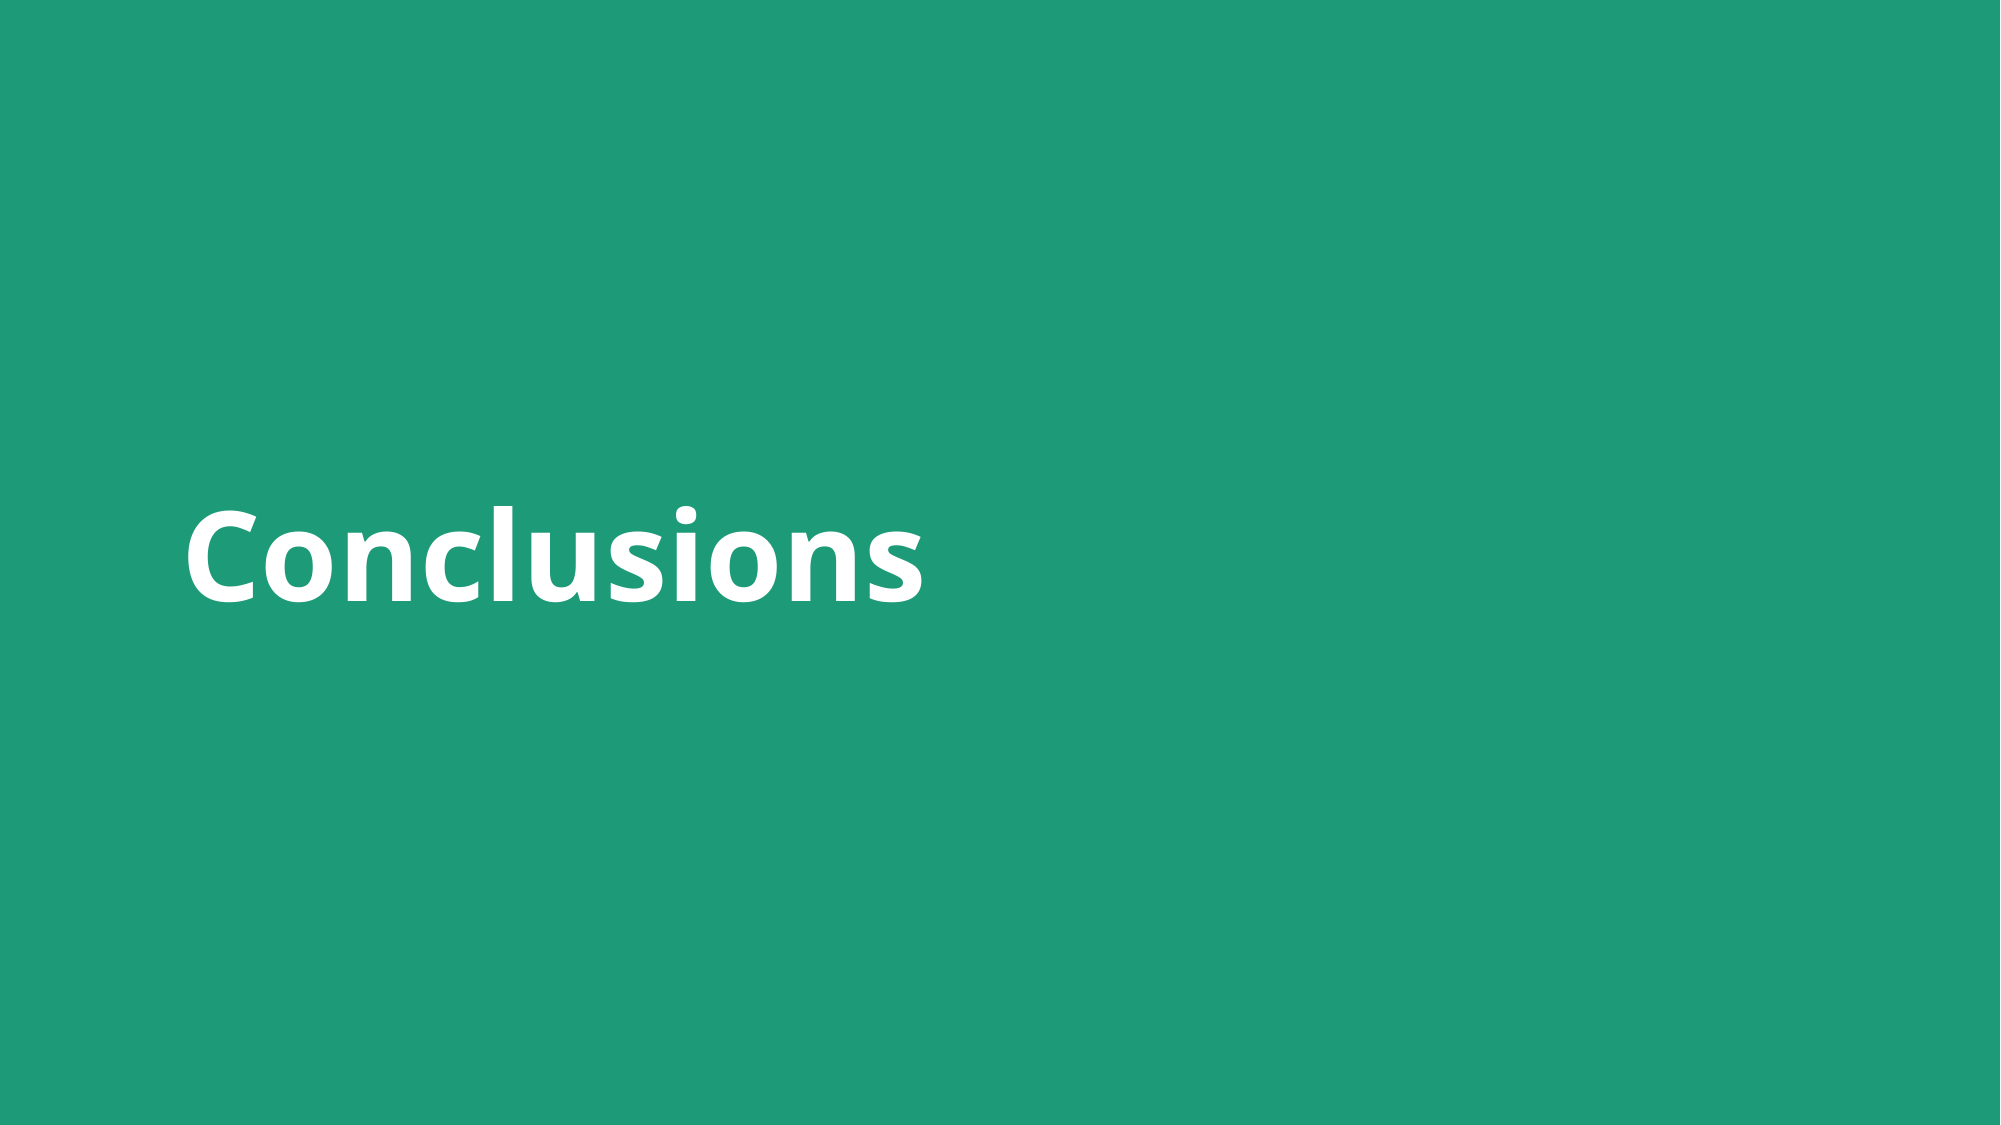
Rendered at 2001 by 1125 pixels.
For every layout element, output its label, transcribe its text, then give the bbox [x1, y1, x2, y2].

title Conclusions [166, 138, 1012, 984]
